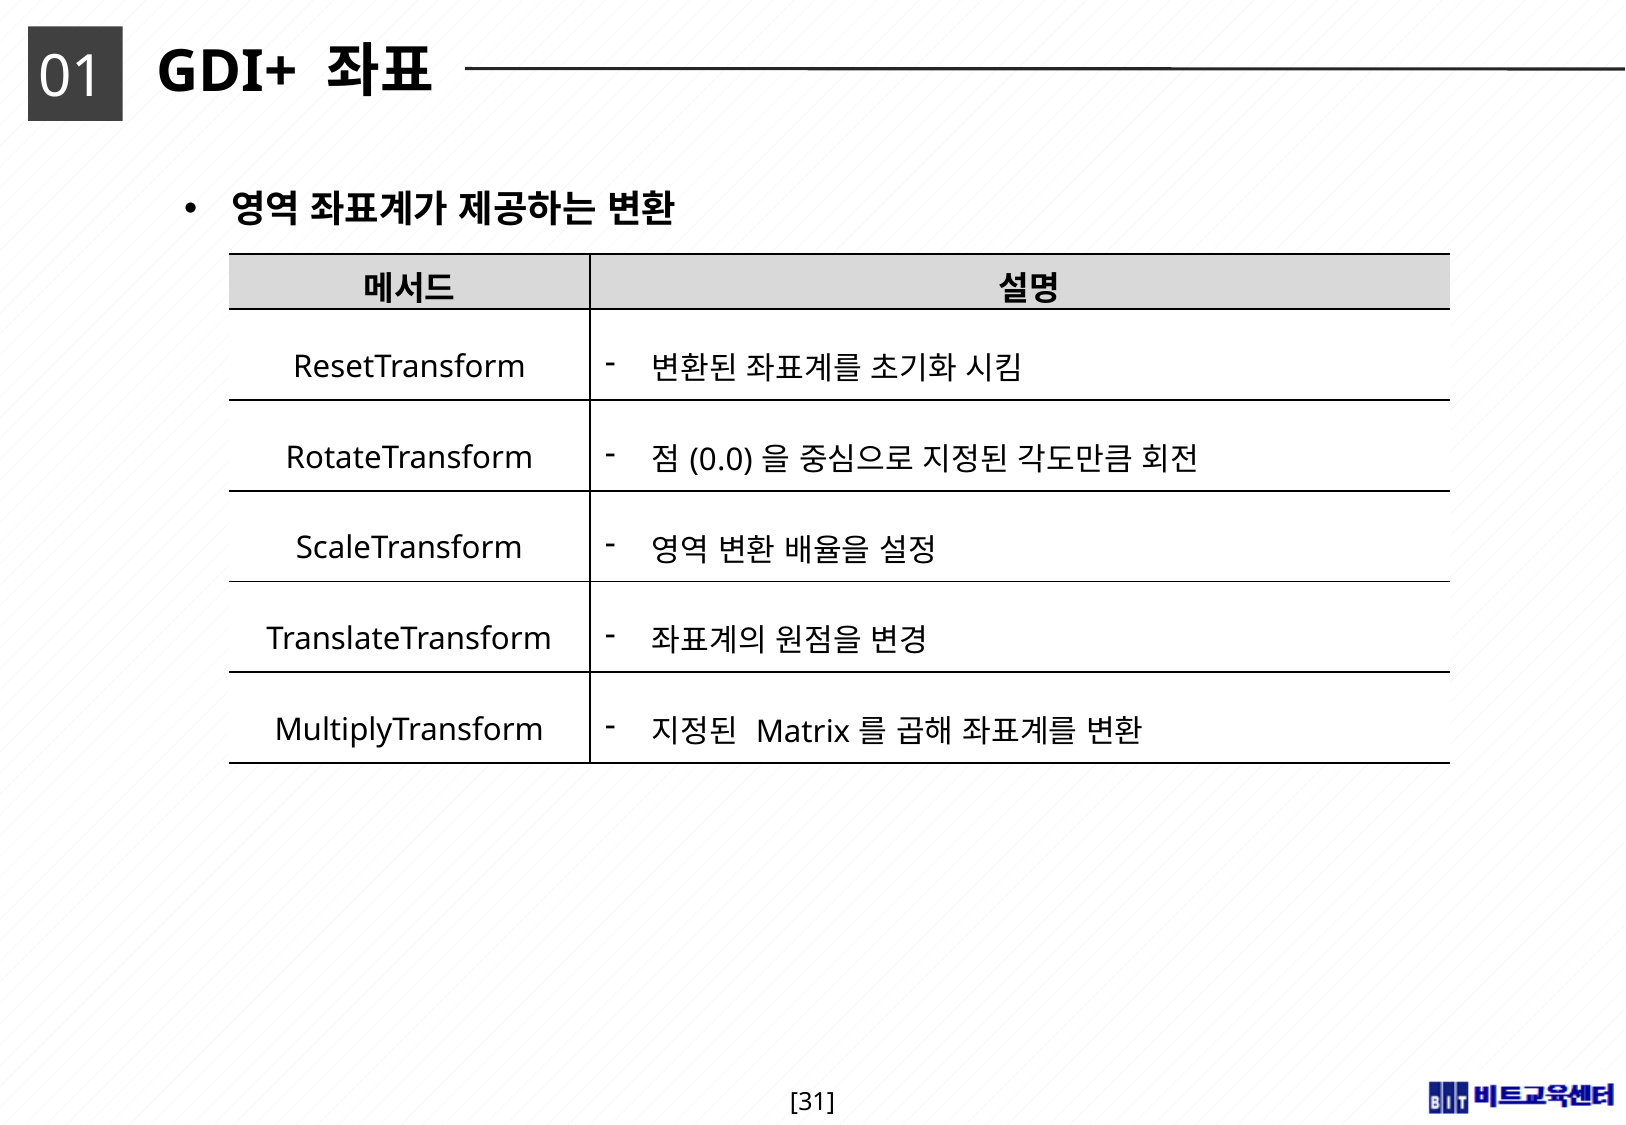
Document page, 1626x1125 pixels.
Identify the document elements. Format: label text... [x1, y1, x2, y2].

table_header 설명 [591, 255, 1450, 308]
table_cell RotateTransform [229, 401, 589, 490]
table_header 메서드 [229, 255, 589, 308]
table_cell TranslateTransform [229, 582, 589, 671]
text_box 영역 좌표계가 제공하는 변환 [103, 177, 1545, 1047]
table_cell MultiplyTransform [229, 673, 589, 762]
slide_number [30] [622, 1077, 1003, 1125]
text_box [26, 24, 125, 123]
table_cell 지정된 Matrix를 곱해 좌표계를 변환 [591, 673, 1450, 762]
table_cell ScaleTransform [229, 492, 589, 581]
table_cell 점(0.0)을 중심으로 지정된 각도만큼 회전 [591, 401, 1450, 490]
text_box 01 [23, 30, 120, 116]
text_box GDI+ 좌표 [126, 26, 465, 111]
table_cell 좌표계의 원점을 변경 [591, 582, 1450, 671]
table_cell ResetTransform [229, 310, 589, 399]
table_cell 변환된 좌표계를 초기화 시킴 [591, 310, 1450, 399]
picture [1420, 1071, 1625, 1125]
table_cell 영역 변환 배율을 설정 [591, 492, 1450, 581]
